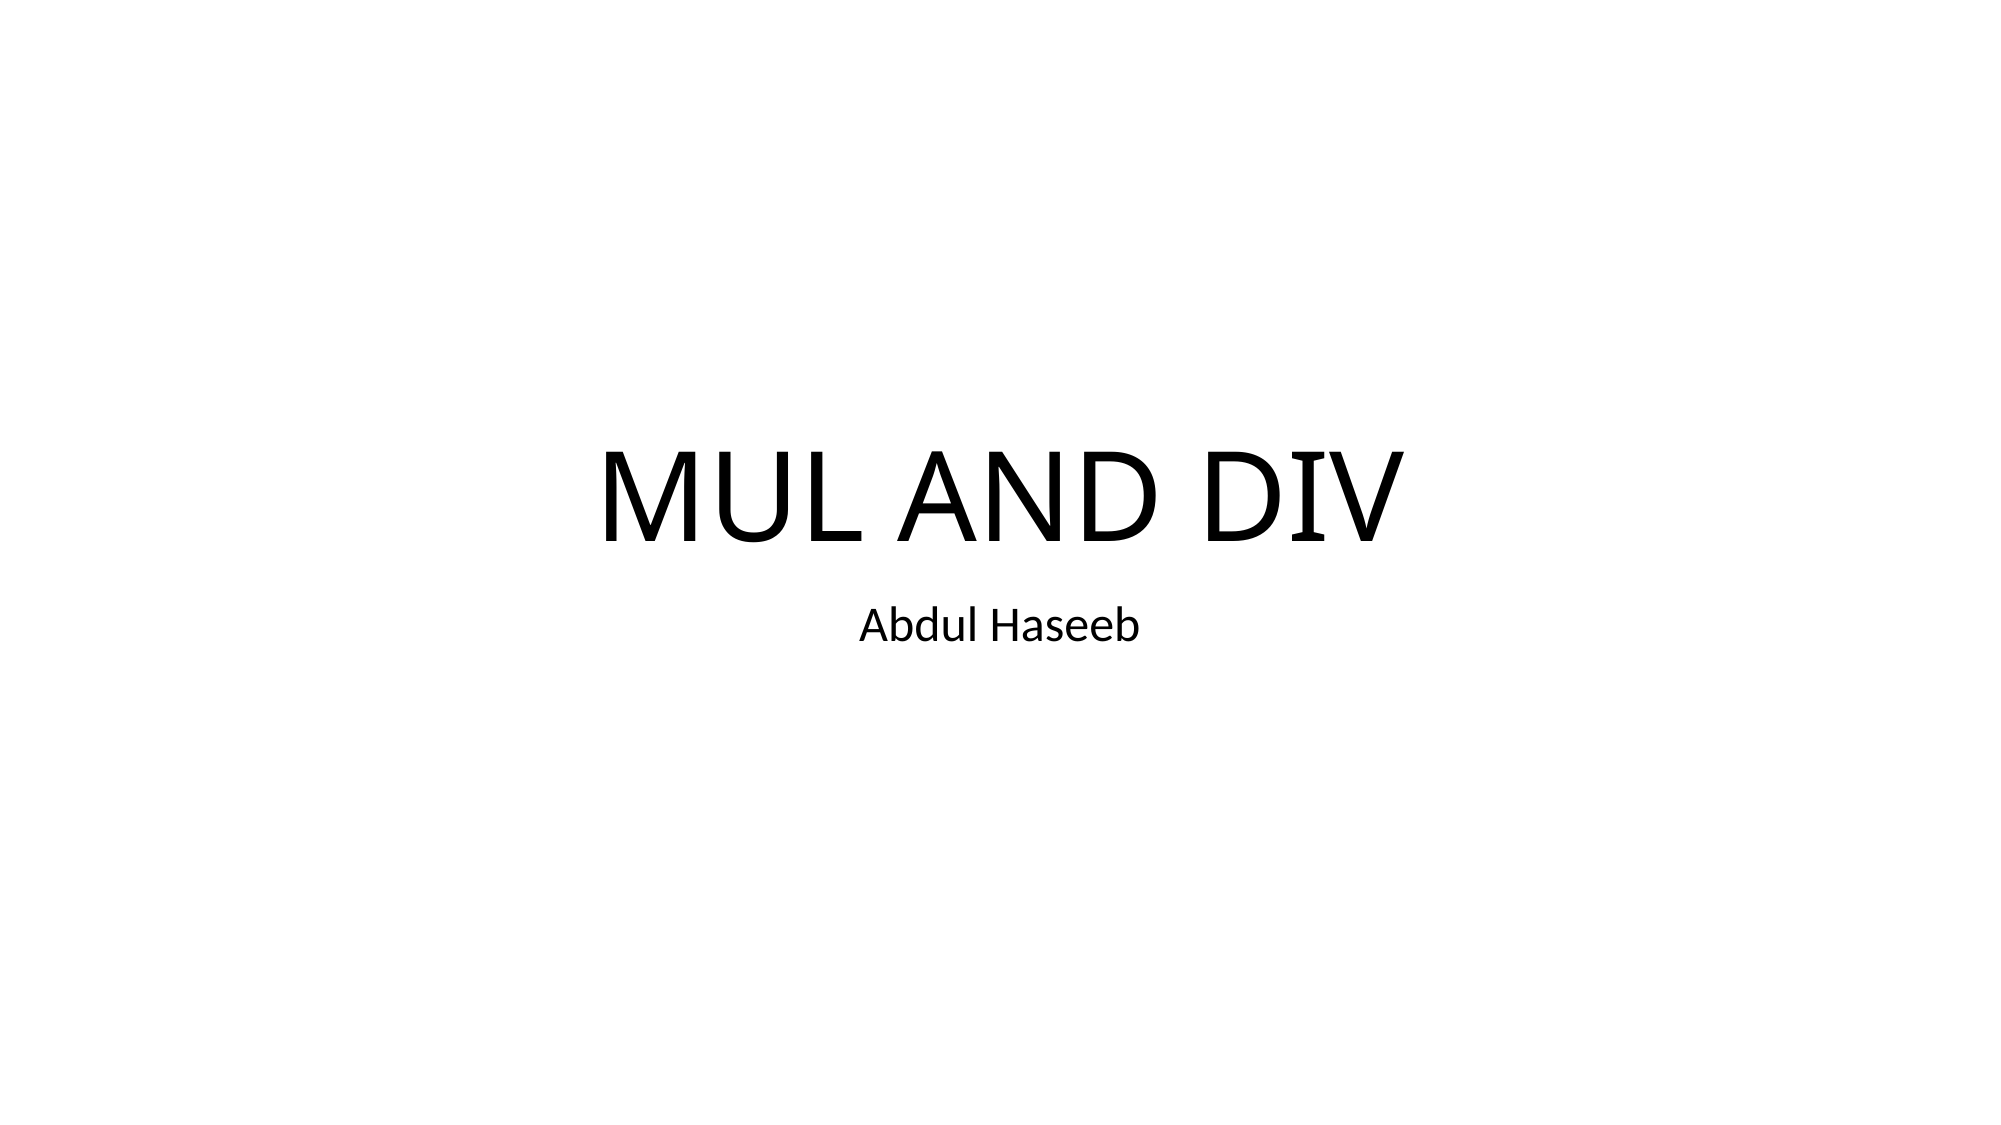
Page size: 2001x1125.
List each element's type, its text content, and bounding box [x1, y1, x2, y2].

title MUL AND DIV [249, 184, 1750, 576]
subtitle Abdul Haseeb [249, 590, 1750, 863]
